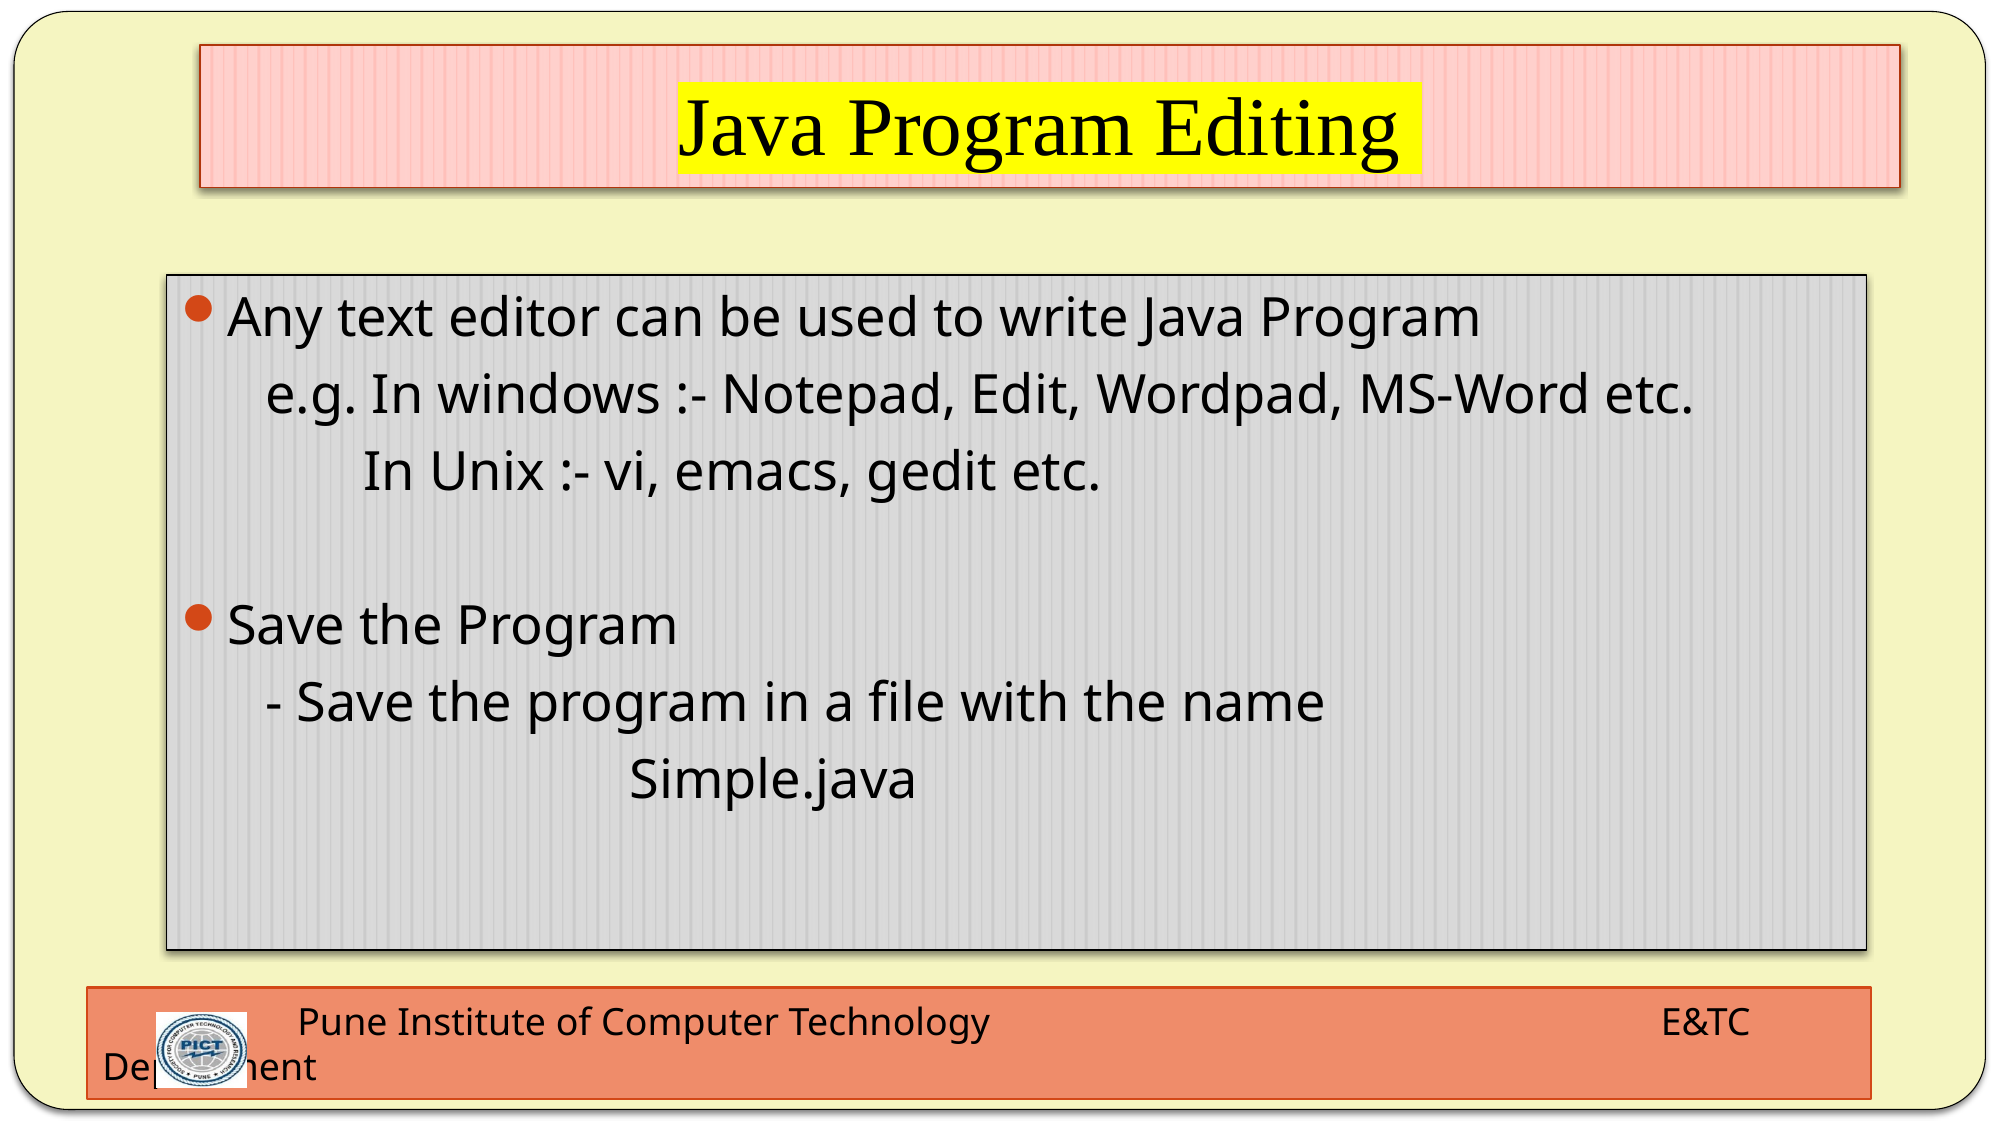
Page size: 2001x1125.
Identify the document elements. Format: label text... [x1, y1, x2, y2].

title Java Program Editing [199, 44, 1901, 188]
text_box Pune Institute of Computer Technology E&TC Department [86, 986, 1872, 1100]
picture [156, 1012, 248, 1088]
list Any text editor can be used to write Java Program e.g. In windows :- Notepad, Edit, Wordpad, MS-Word etc. In Unix :- vi, emacs, gedit etc. Save the Program - Save the program in a file with the name Simple.java [166, 274, 1867, 951]
